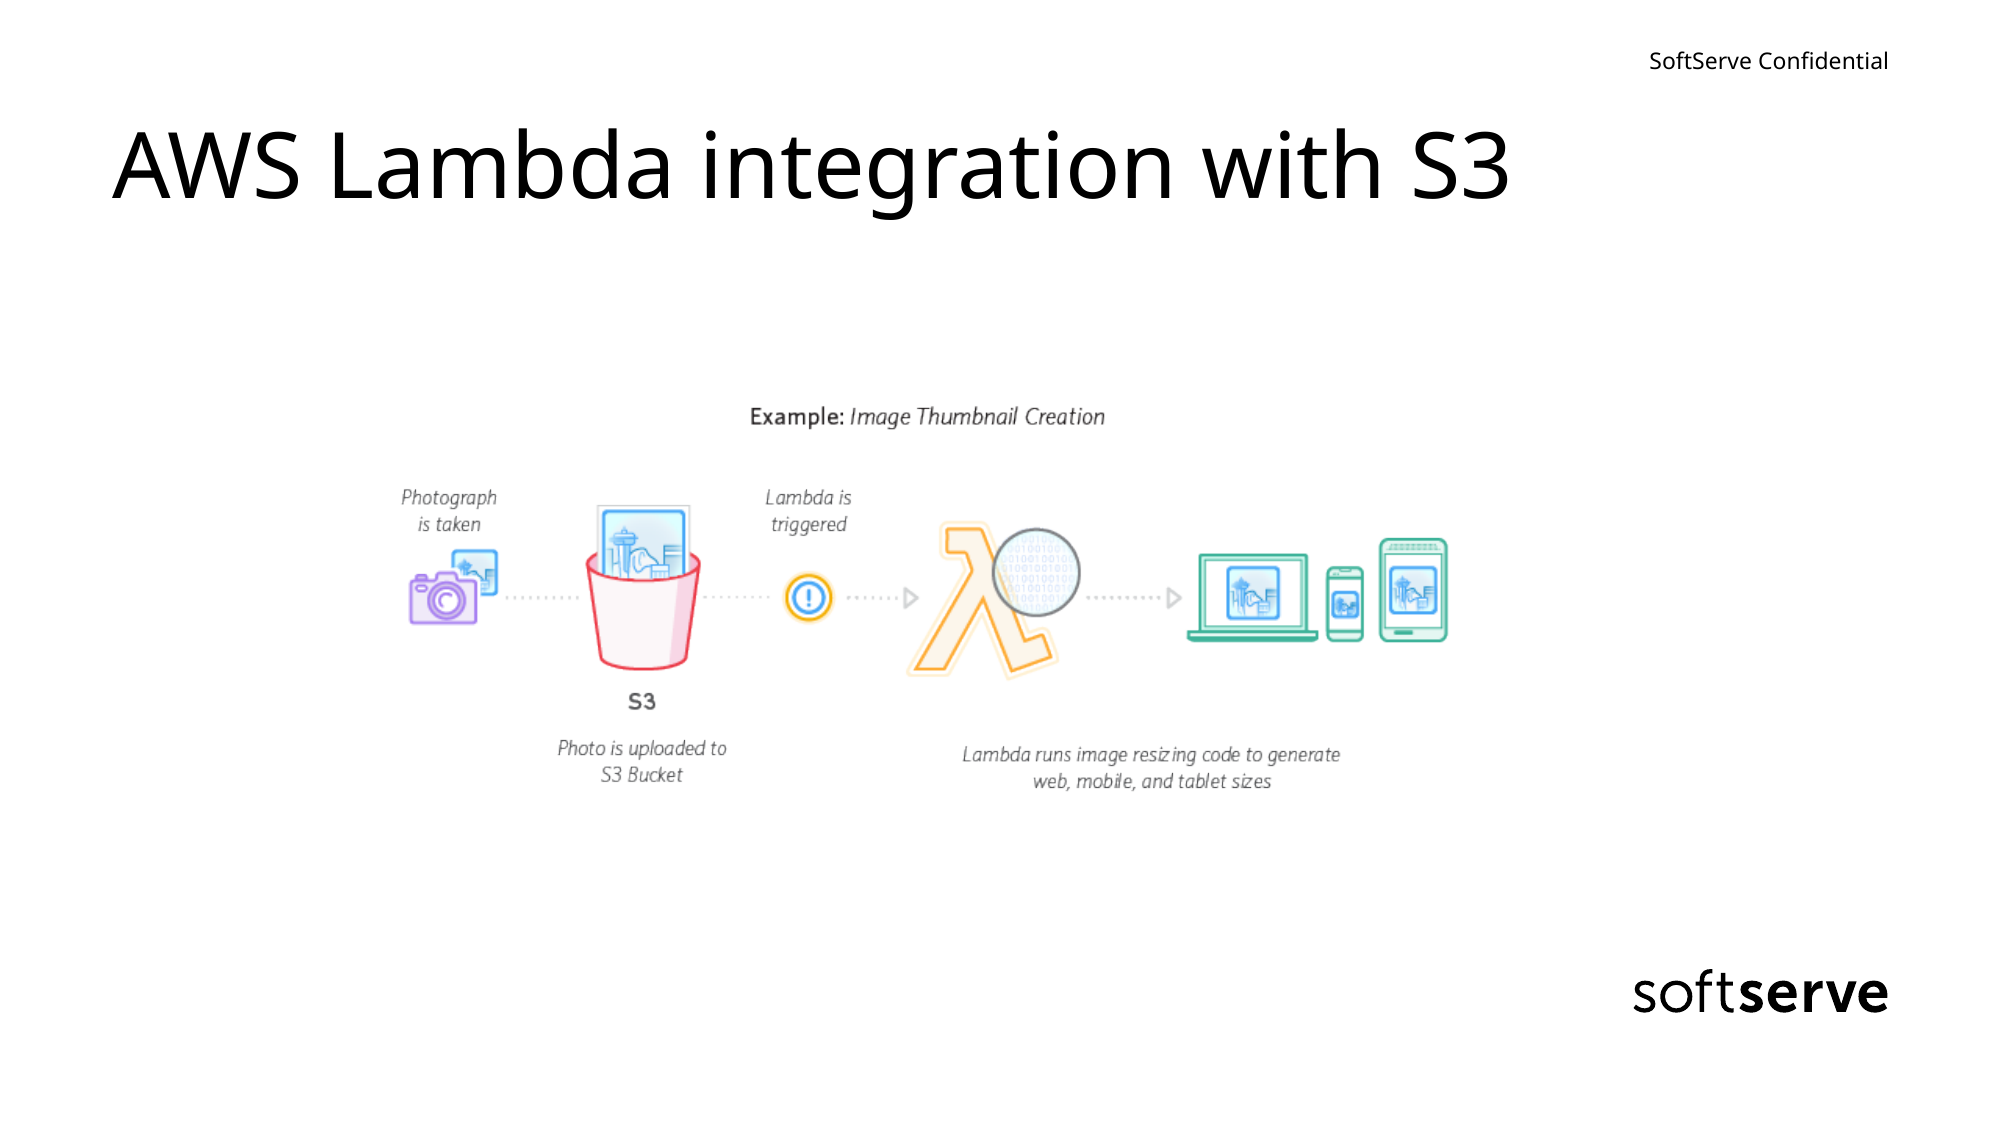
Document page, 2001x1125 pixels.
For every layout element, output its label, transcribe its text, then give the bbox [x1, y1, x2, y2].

title AWS Lambda integration with S3 [112, 112, 1888, 225]
picture [146, 364, 1710, 834]
